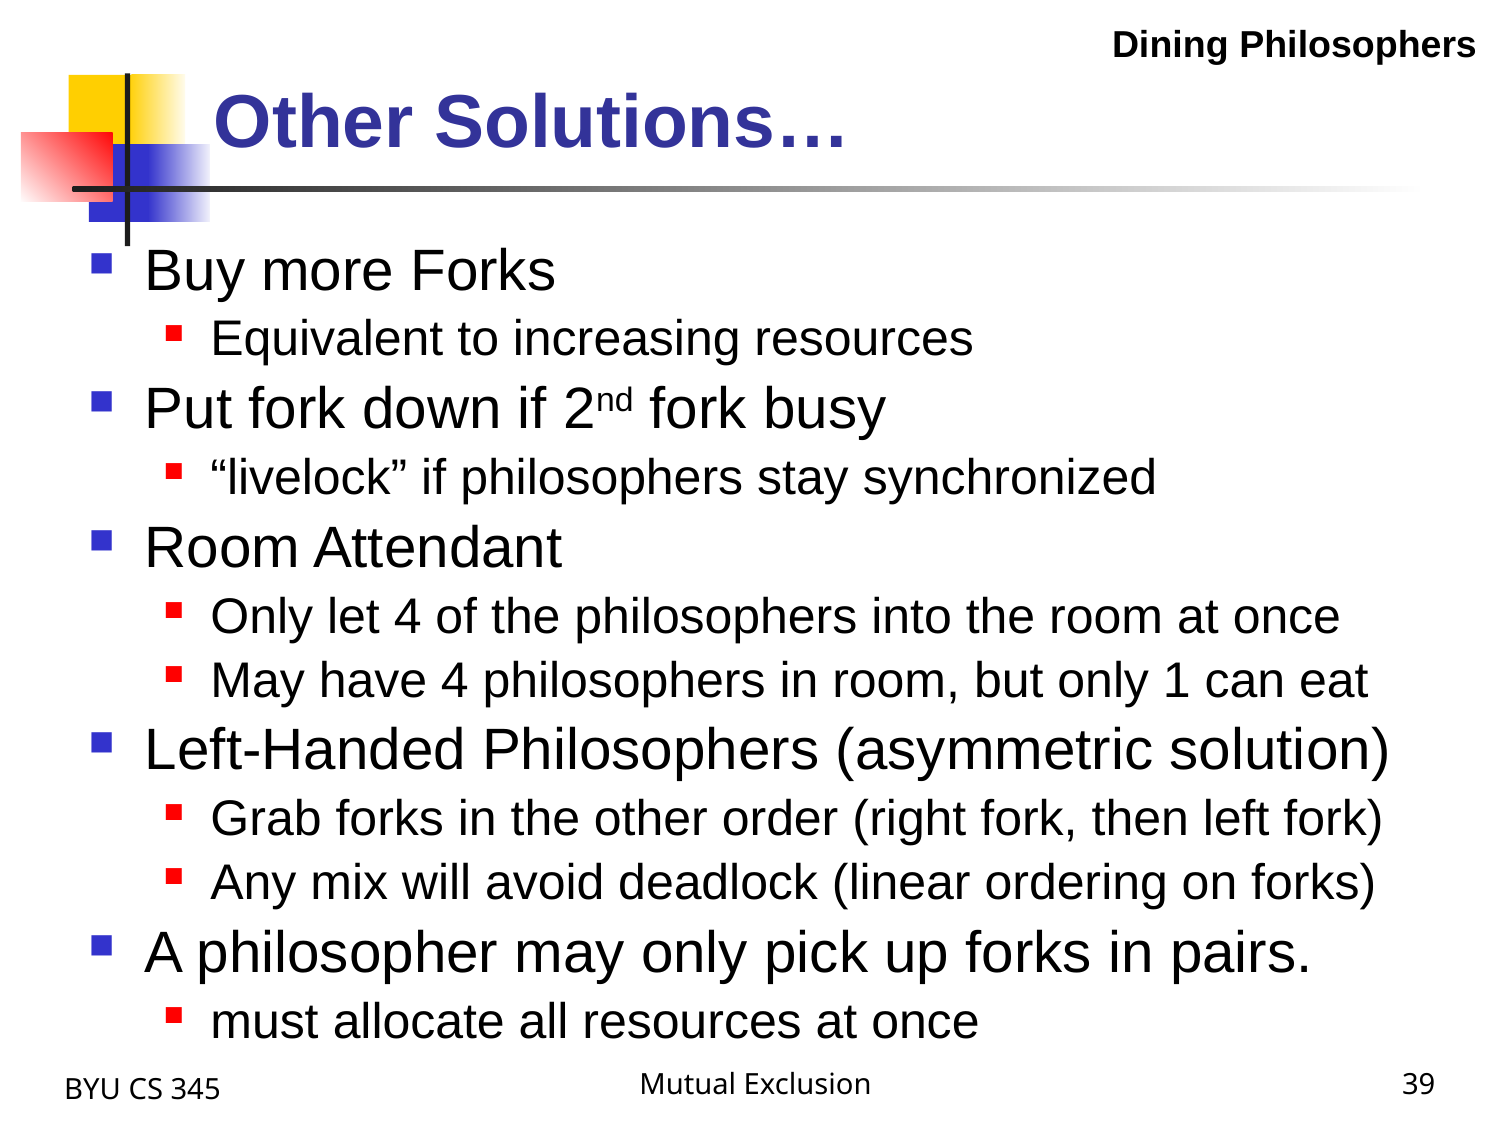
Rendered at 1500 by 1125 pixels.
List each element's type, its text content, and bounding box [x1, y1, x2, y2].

footer Mutual Exclusion [352, 1067, 1137, 1113]
list Buy more Forks Equivalent to increasing resources Put fork down if 2nd fork busy “livelock” if philosophers stay synchronized Room Attendant Only let 4 of the philosophers into the room at once May have 4 philosophers in room, but only 1 can eat Left-Handed Philosophers (asymmetric solution) Grab forks in the other order (right fork, then left fork) Any mix will avoid deadlock (linear ordering on forks) A philosopher may only pick up forks in pairs. must allocate all resources at once [73, 232, 1464, 1067]
title Other Solutions… [198, 45, 1374, 171]
text_box Dining Philosophers [1061, 12, 1493, 73]
slide_number 39 [1137, 1067, 1451, 1113]
slide_number BYU CS 345 [49, 1037, 352, 1113]
